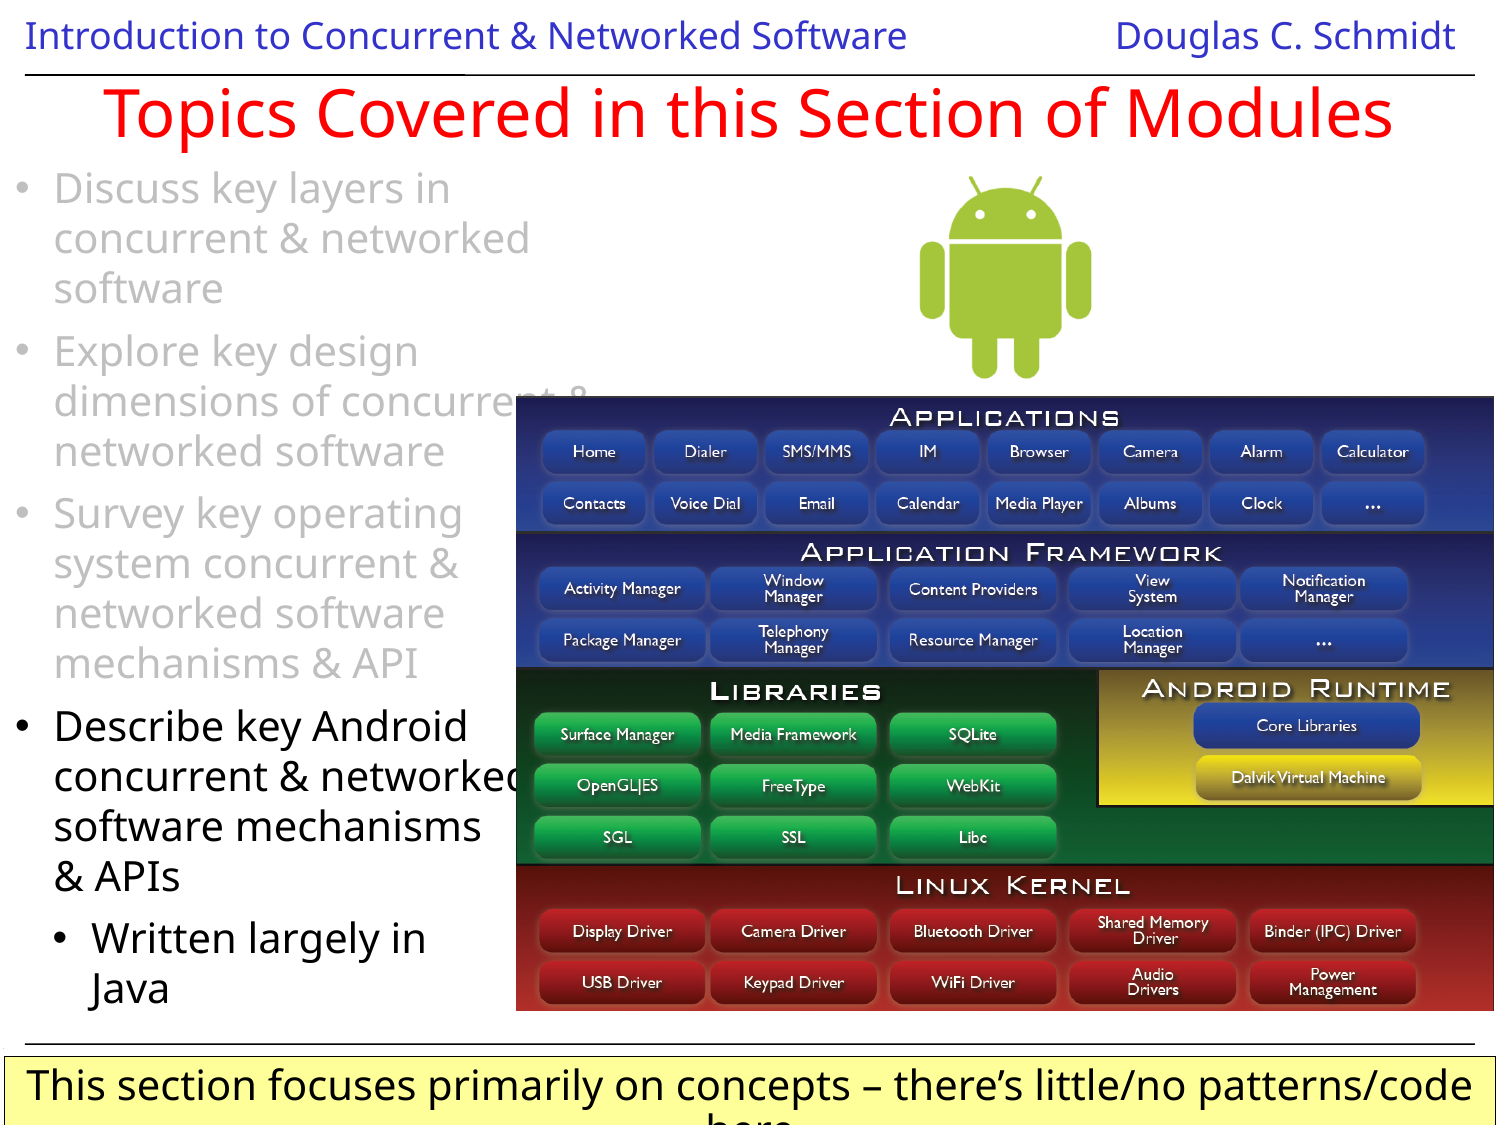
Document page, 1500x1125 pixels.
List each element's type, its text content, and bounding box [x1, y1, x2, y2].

list Discuss key layers in concurrent & networked software Explore key design dimensions of concurrent & networked software Survey key operating system concurrent & networked software mechanisms & API Describe key Android concurrent & networked software mechanisms & APIs Written largely in Java [0, 154, 658, 1063]
text_box This section focuses primarily on concepts – there’s little/no patterns/code here [4, 1056, 1496, 1125]
picture [916, 170, 1094, 381]
text_box [4, 1048, 1500, 1125]
title Topics Covered in this Section of Modules [24, 79, 1476, 143]
picture [516, 396, 1494, 1012]
